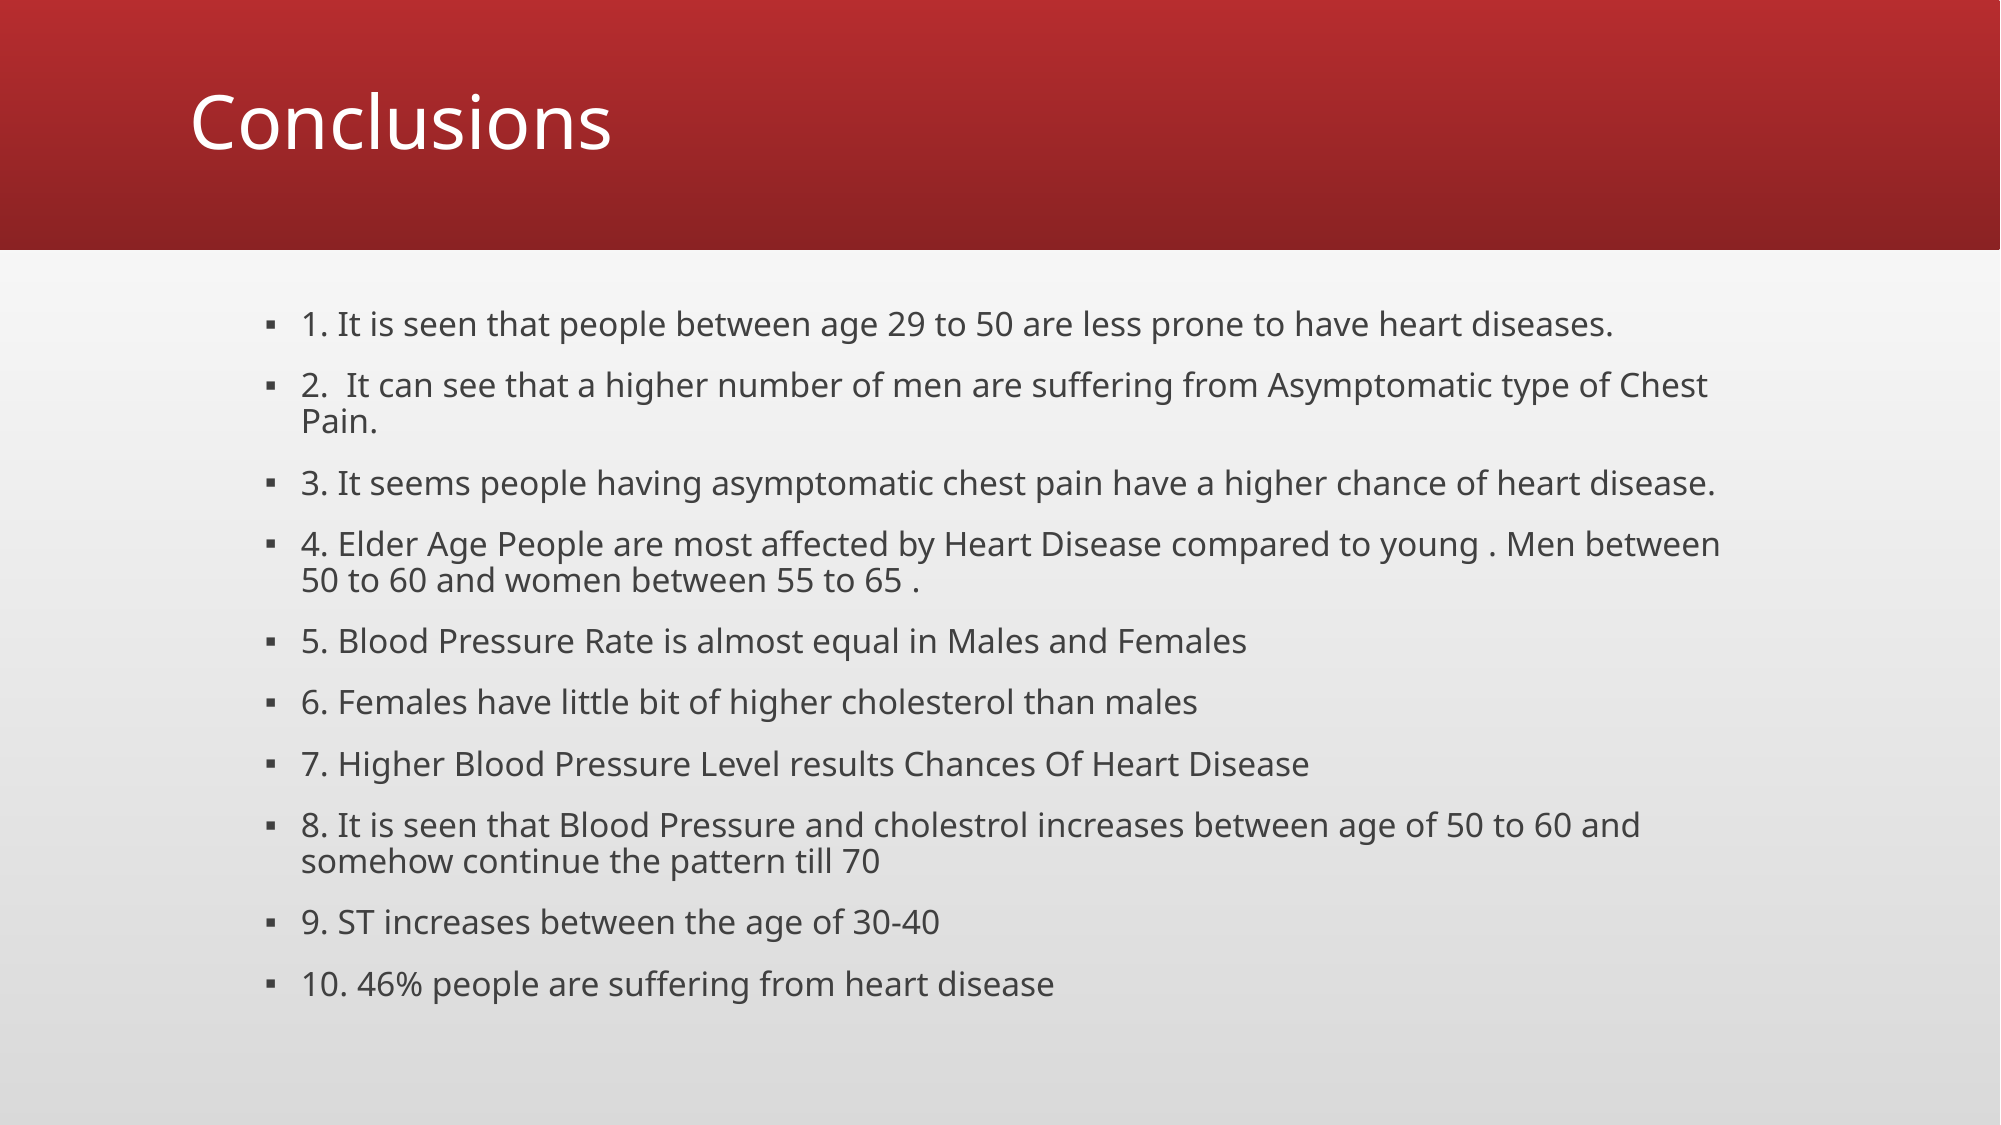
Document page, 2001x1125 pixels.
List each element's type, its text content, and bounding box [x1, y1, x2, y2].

title Conclusions [174, 16, 1825, 234]
list 1. It is seen that people between age 29 to 50 are less prone to have heart diseases. 2. It can see that a higher number of men are suffering from Asymptomatic type of Chest Pain. 3. It seems people having asymptomatic chest pain have a higher chance of heart disease. 4. Elder Age People are most affected by Heart Disease compared to young . Men between 50 to 60 and women between 55 to 65 . 5. Blood Pressure Rate is almost equal in Males and Females 6. Females have little bit of higher cholesterol than males 7. Higher Blood Pressure Level results Chances Of Heart Disease 8. It is seen that Blood Pressure and cholestrol increases between age of 50 to 60 and somehow continue the pattern till 70 9. ST increases between the age of 30-40 10. 46% people are suffering from heart disease [249, 299, 1750, 1050]
